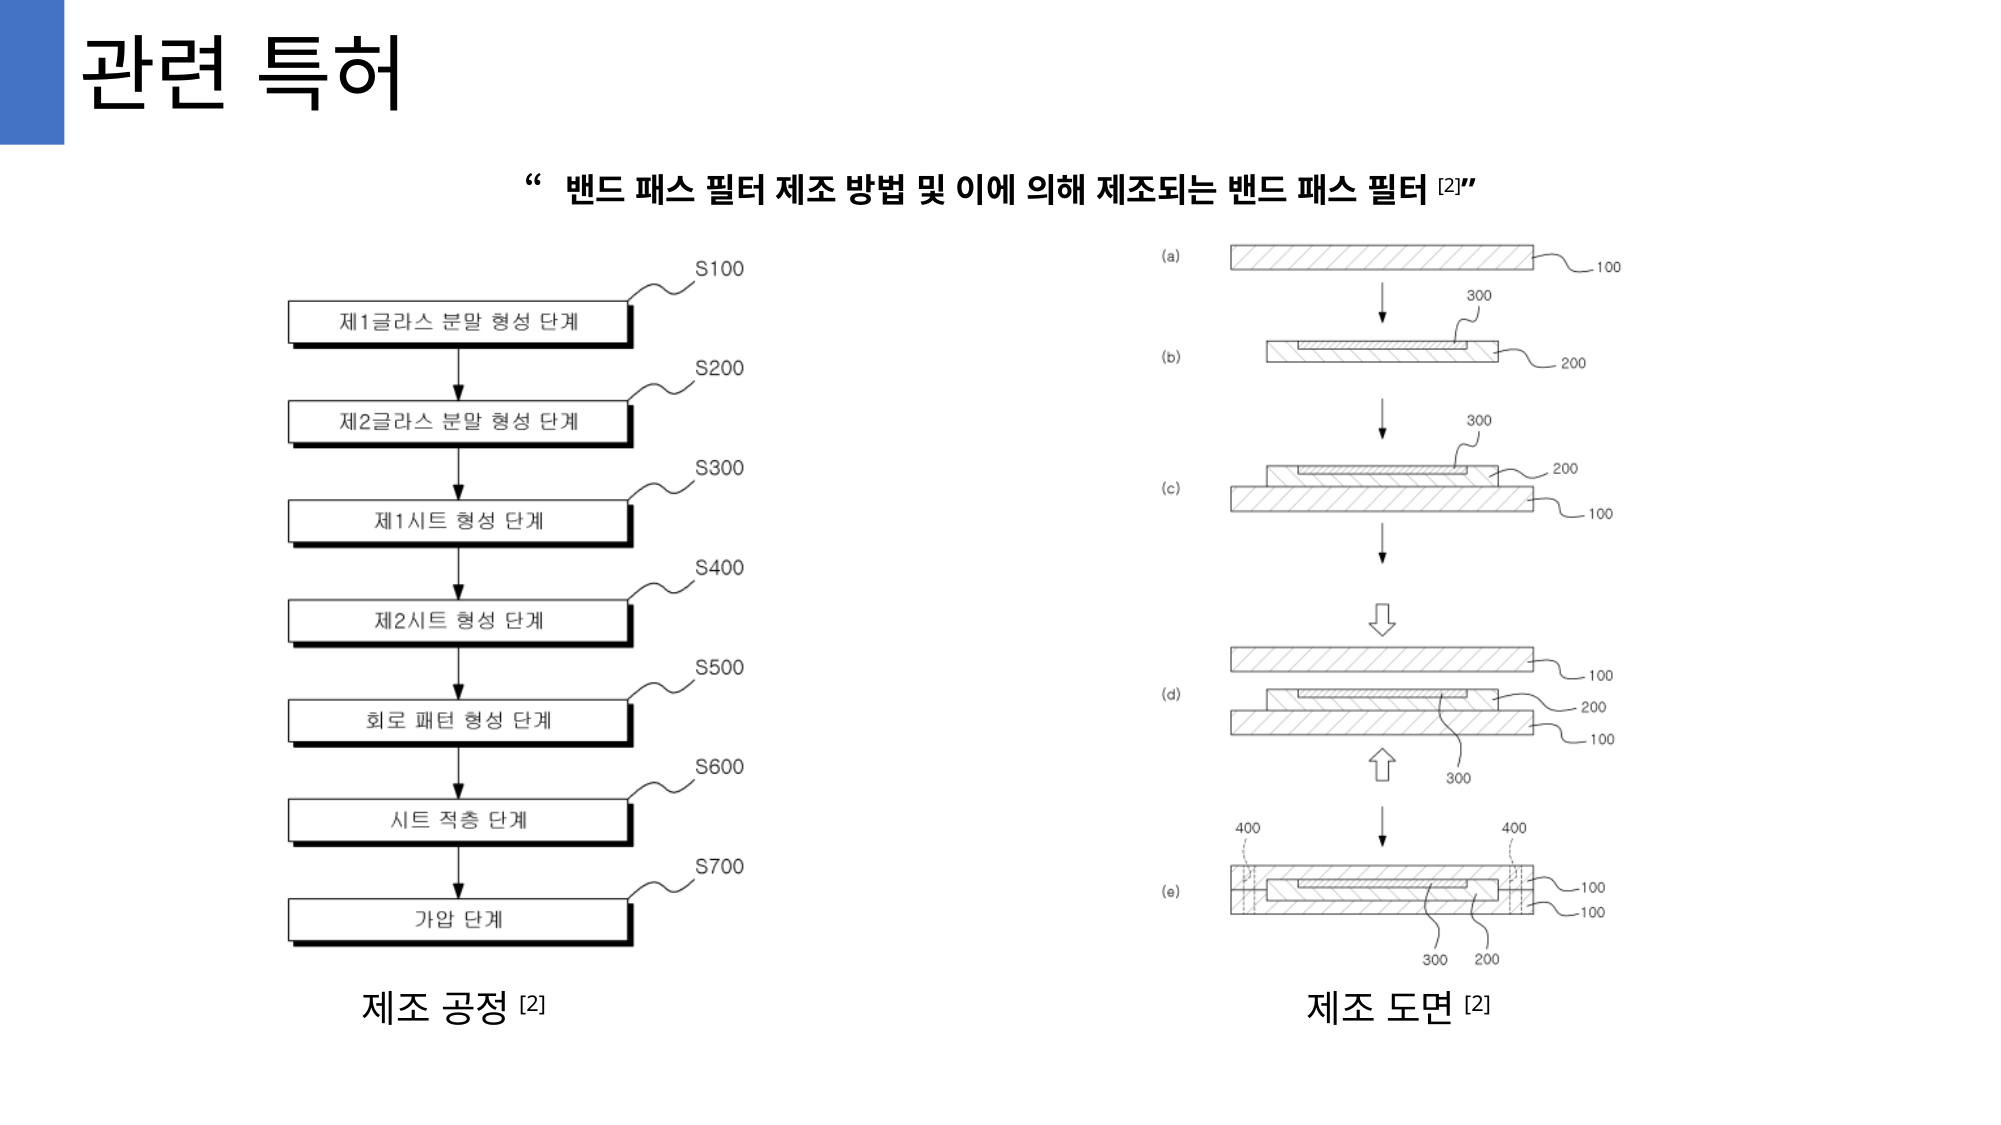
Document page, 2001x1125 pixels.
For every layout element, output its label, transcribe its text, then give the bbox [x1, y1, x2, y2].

text_box 제조 도면[2] [955, 977, 1843, 1038]
text_box [0, 0, 65, 146]
text_box 제조 공정[2] [10, 977, 898, 1038]
text_box 관련 특허 [64, 14, 762, 129]
picture [237, 234, 805, 978]
text_box “밴드 패스 필터 제조 방법 및 이에 의해 제조되는 밴드 패스 필터[2]” [463, 162, 1537, 217]
picture [1134, 218, 1663, 995]
